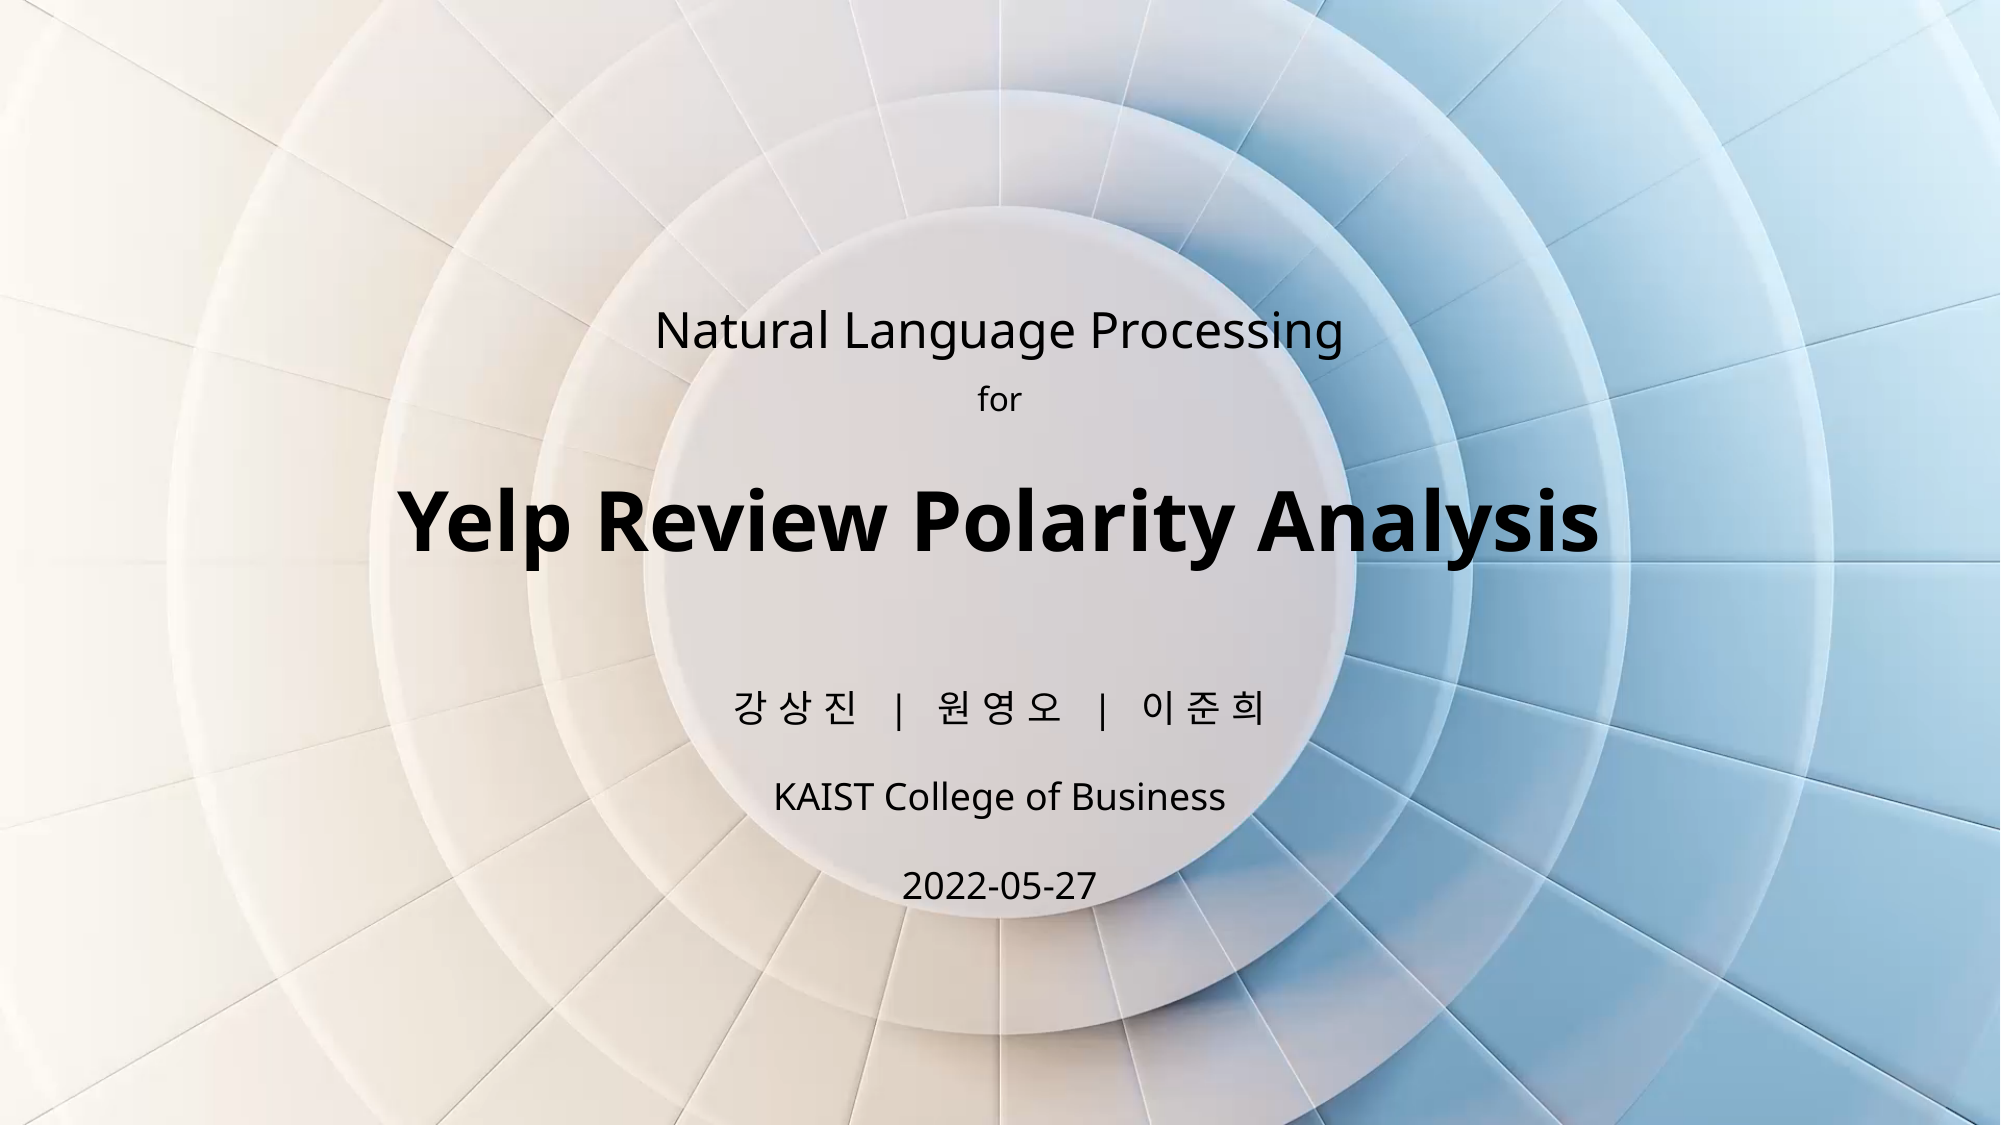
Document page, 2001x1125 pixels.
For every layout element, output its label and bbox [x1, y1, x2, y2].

text_box [0, 0, 2000, 1125]
